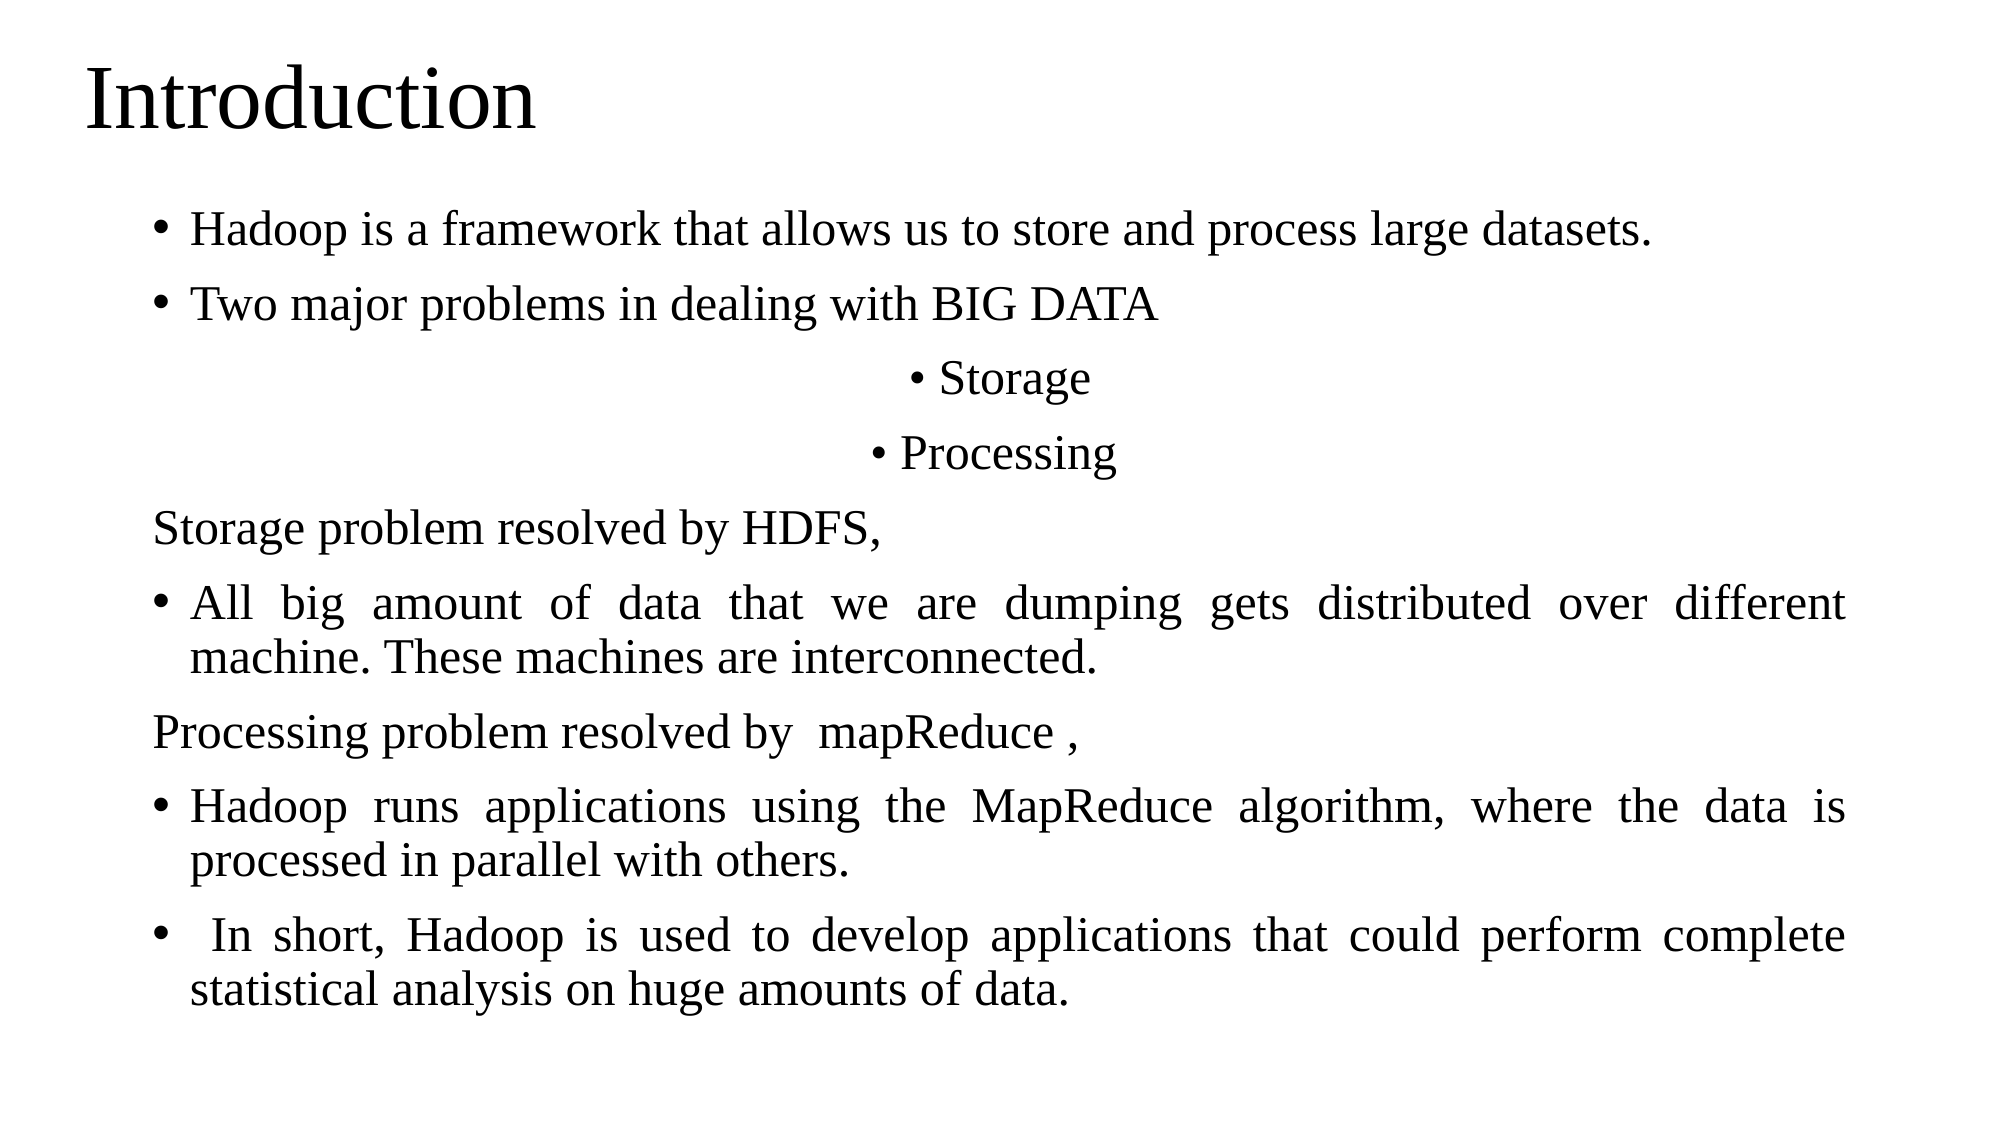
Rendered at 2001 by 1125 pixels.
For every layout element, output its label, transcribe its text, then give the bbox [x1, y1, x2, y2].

list Hadoop is a framework that allows us to store and process large datasets. Two major problems in dealing with BIG DATA • Storage • Processing Storage problem resolved by HDFS, All big amount of data that we are dumping gets distributed over different machine. These machines are interconnected. Processing problem resolved by mapReduce , Hadoop runs applications using the MapReduce algorithm, where the data is processed in parallel with others. In short, Hadoop is used to develop applications that could perform complete statistical analysis on huge amounts of data. [137, 194, 1863, 1066]
title Introduction [69, 4, 1795, 195]
